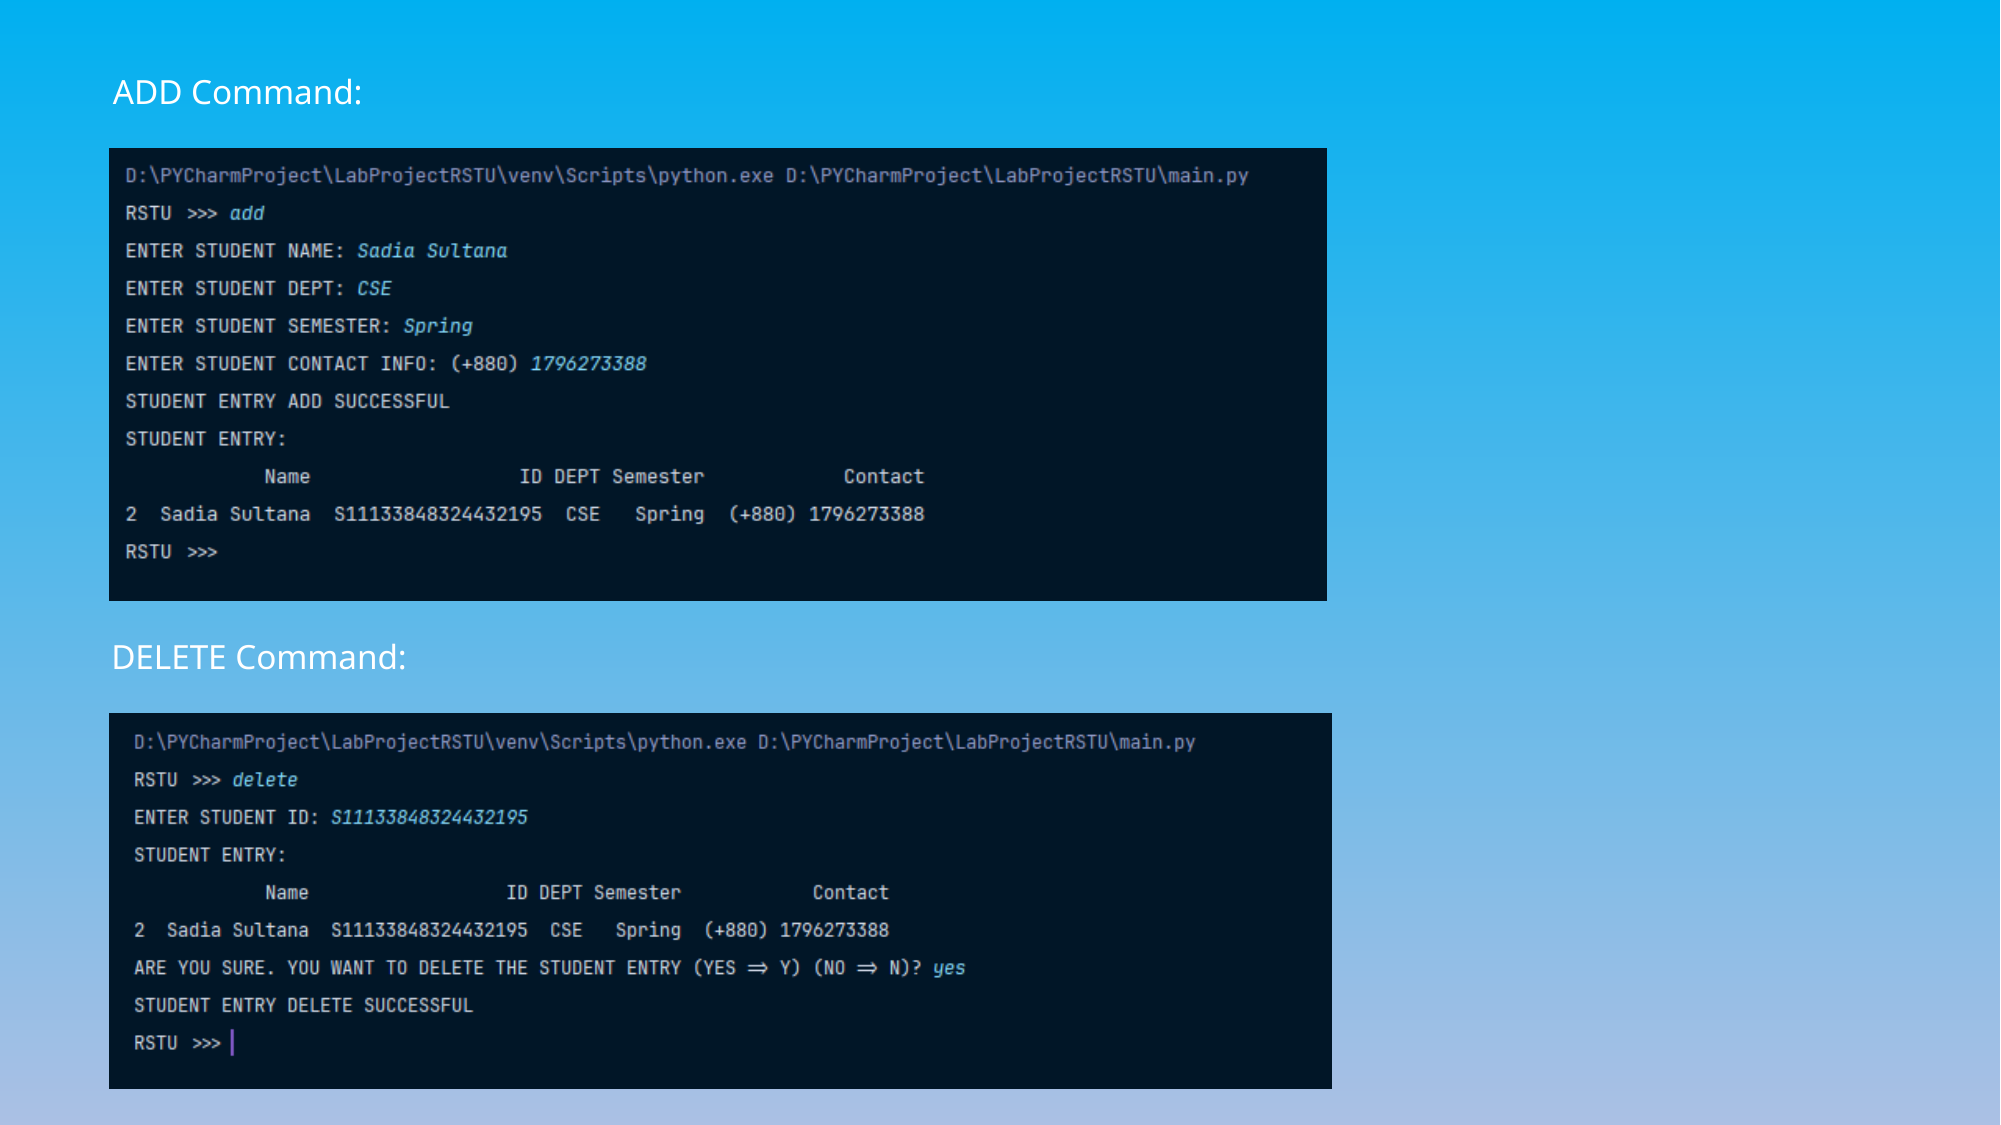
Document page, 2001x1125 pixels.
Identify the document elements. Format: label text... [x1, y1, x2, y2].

text_box DELETE Command: [96, 629, 423, 684]
picture [109, 148, 1327, 601]
text_box ADD Command: [98, 64, 379, 119]
picture [109, 713, 1332, 1089]
